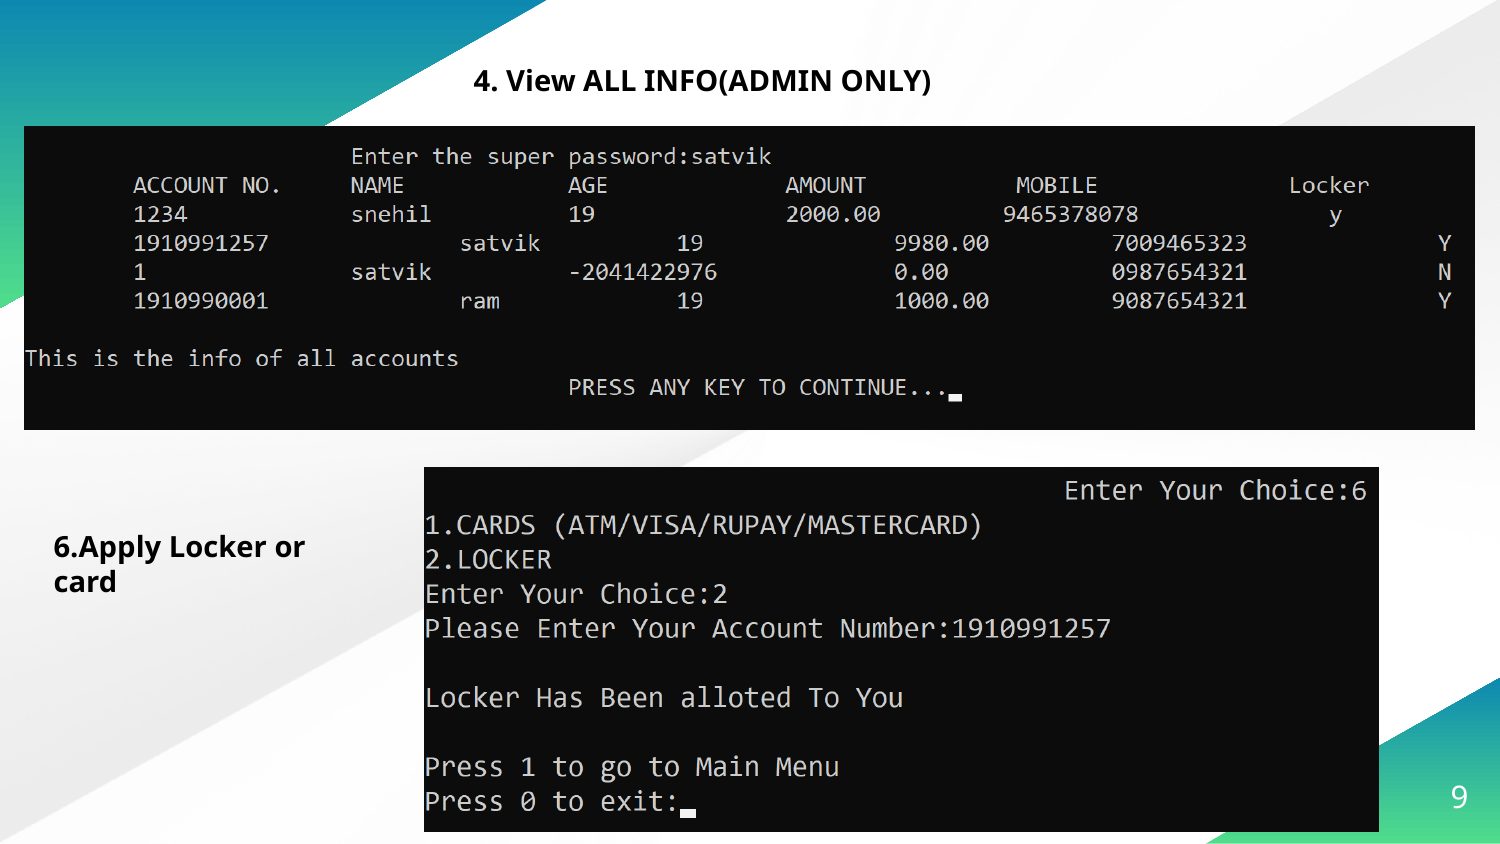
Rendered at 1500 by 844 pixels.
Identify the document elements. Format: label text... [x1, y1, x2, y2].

text_box 6.Apply Locker or card [38, 513, 371, 614]
picture [24, 126, 1476, 430]
slide_number ‹#› [1383, 766, 1469, 832]
picture [424, 466, 1379, 832]
text_box 4. View ALL INFO(ADMIN ONLY) [458, 47, 974, 113]
